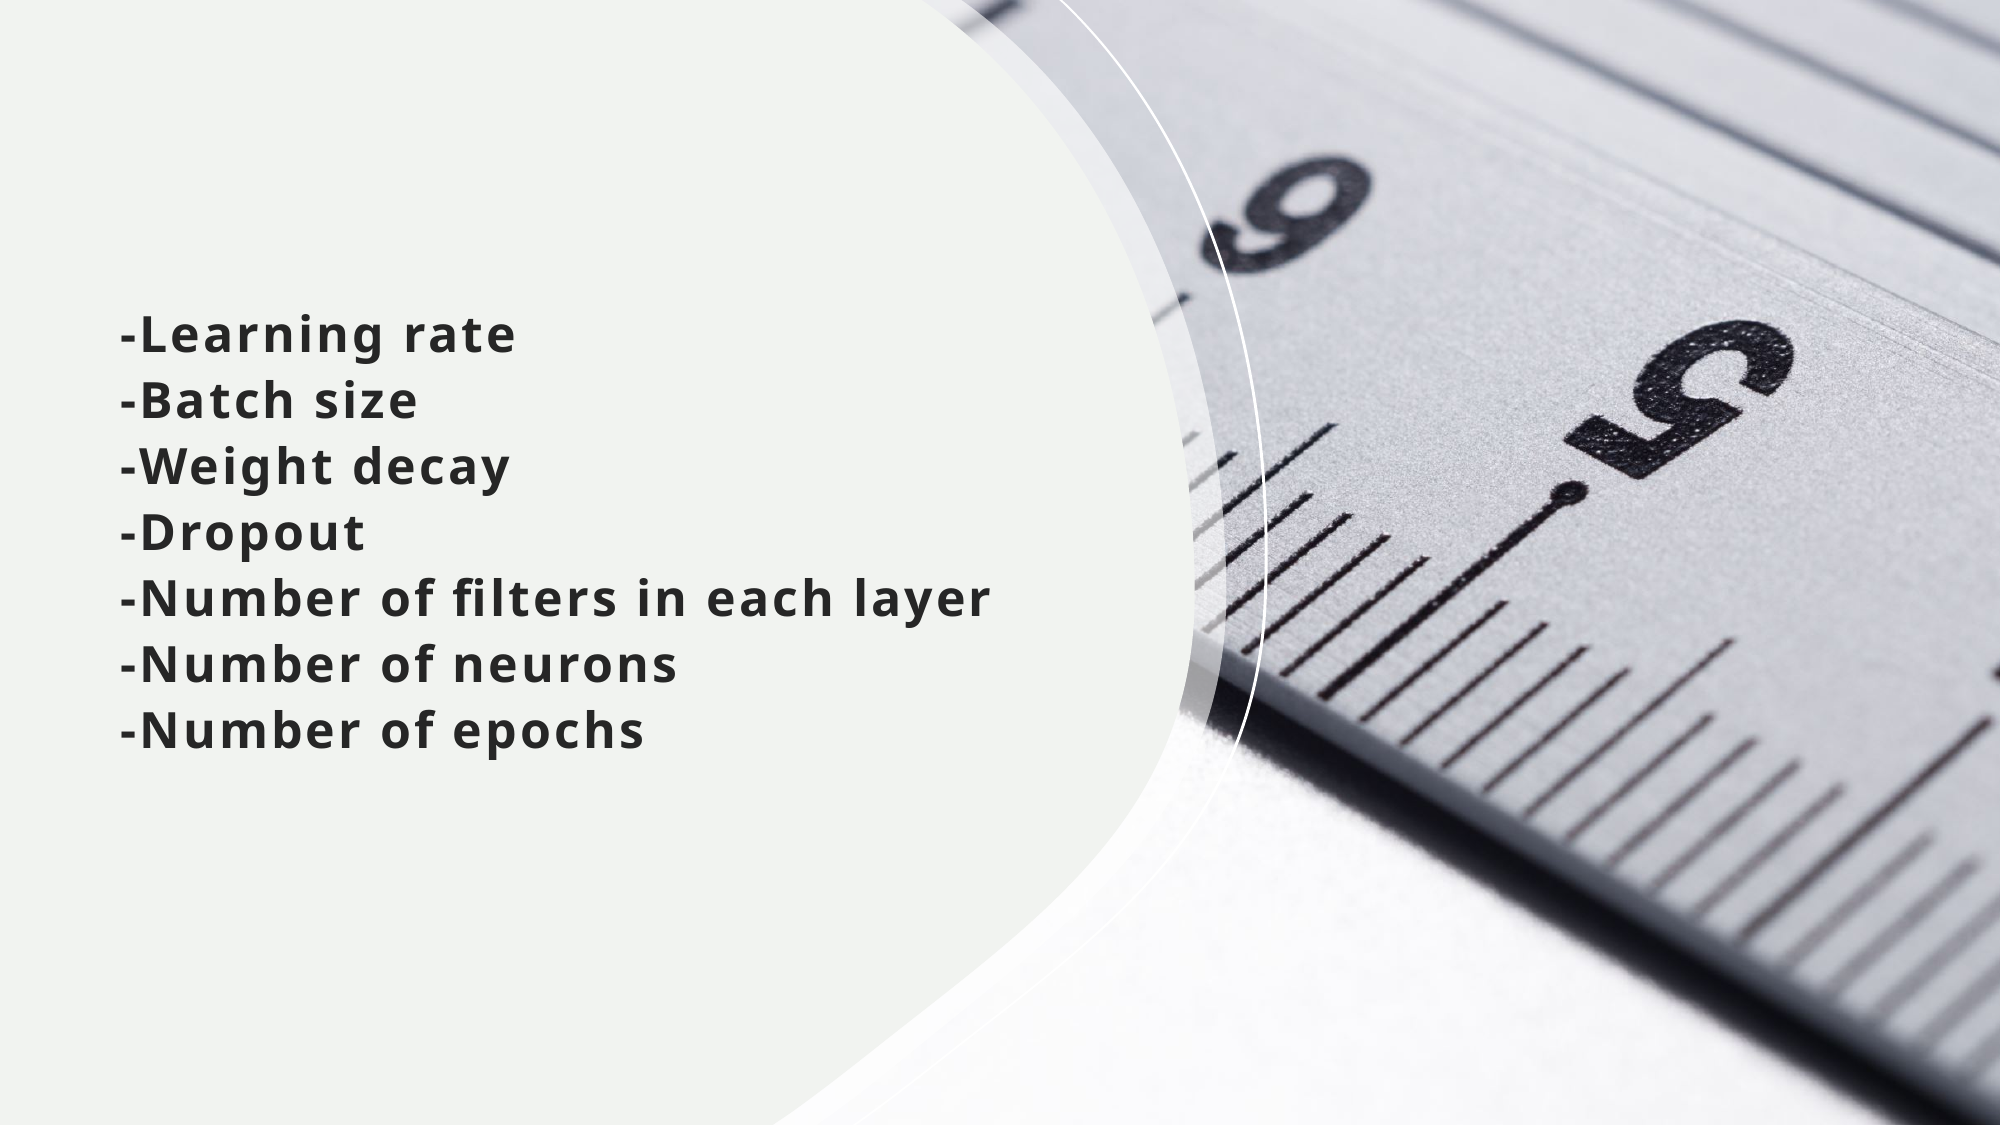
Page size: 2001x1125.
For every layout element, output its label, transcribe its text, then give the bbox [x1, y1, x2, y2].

text_box [0, 0, 735, 1125]
title -Learning rate -Batch size -Weight decay -Dropout -Number of filters in each layer -Number of neurons -Number of epochs [102, 199, 735, 774]
picture [735, 0, 2000, 1125]
